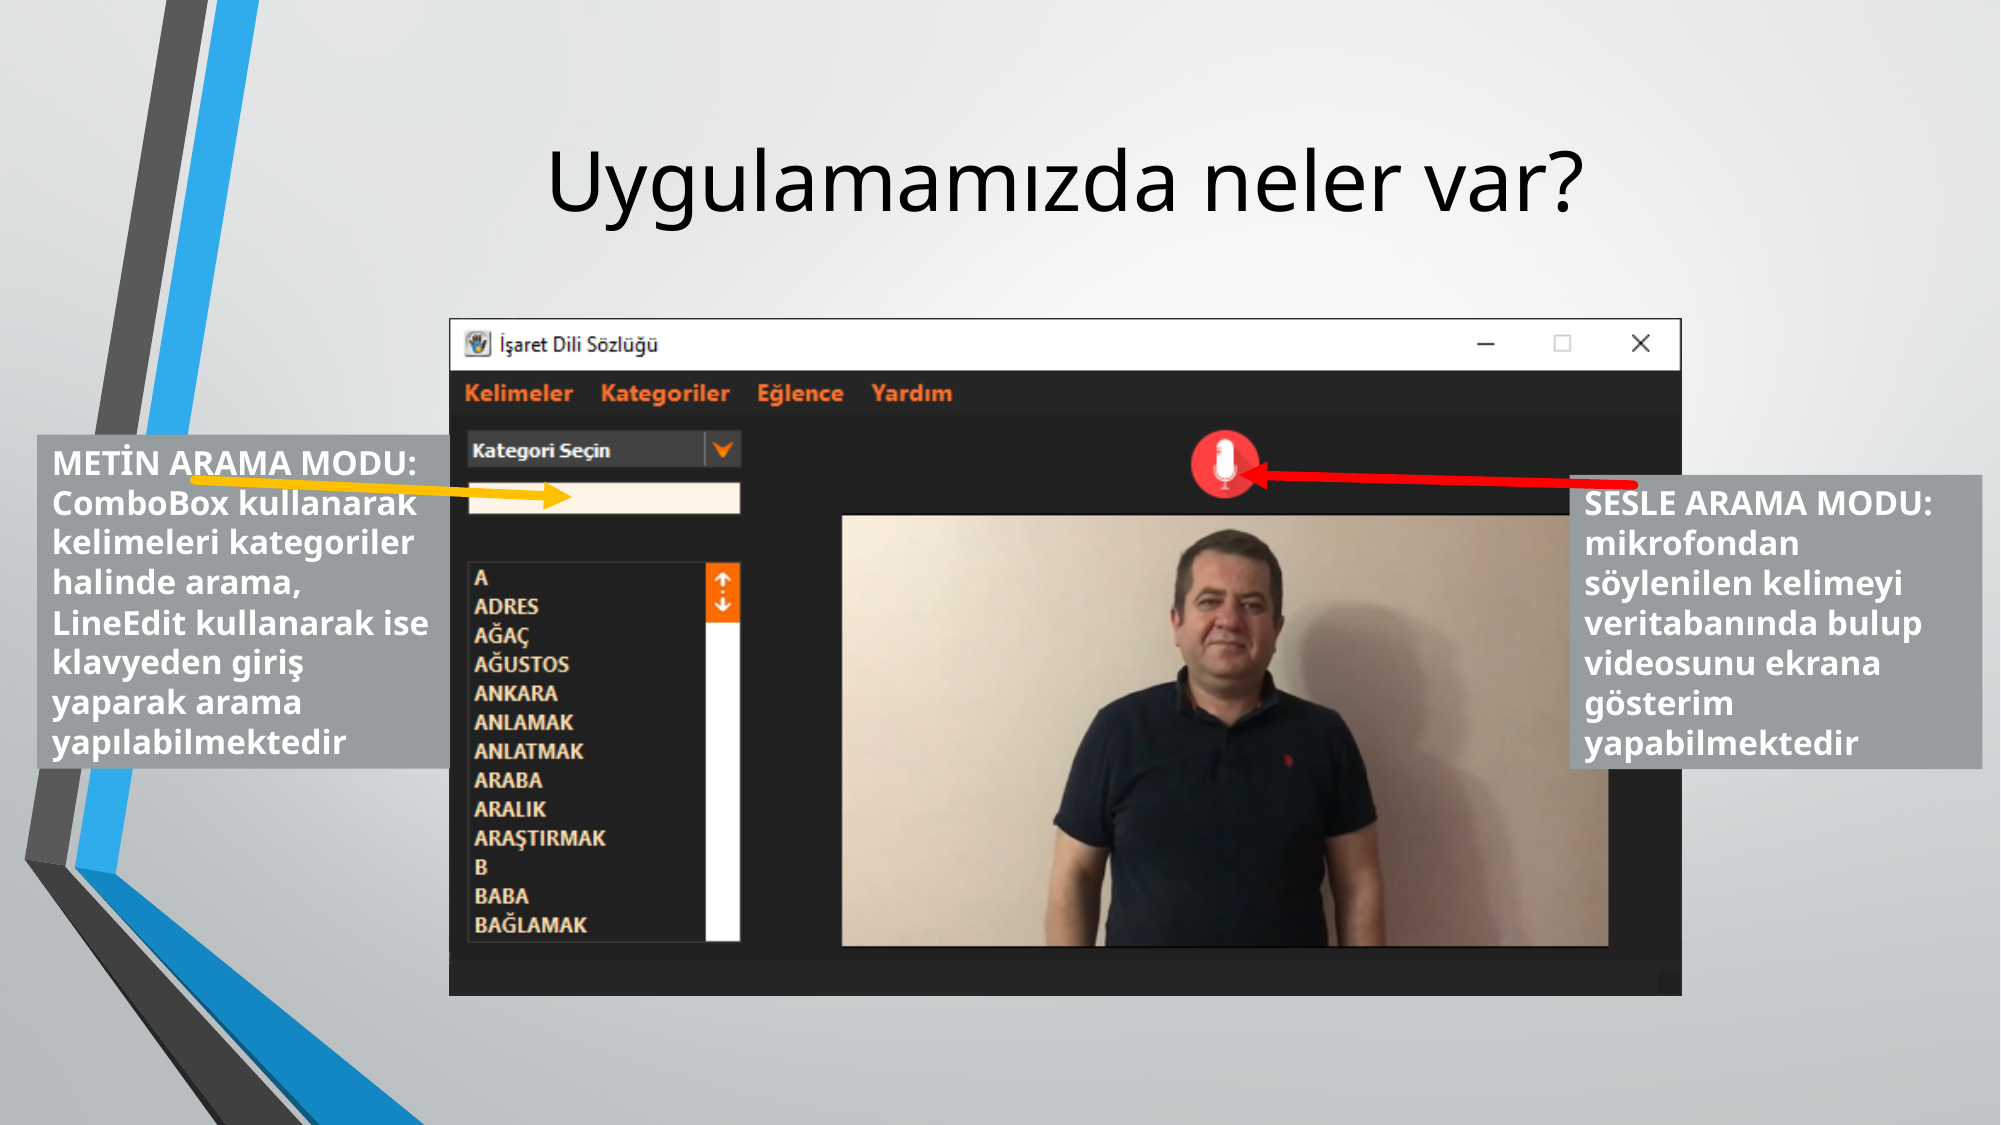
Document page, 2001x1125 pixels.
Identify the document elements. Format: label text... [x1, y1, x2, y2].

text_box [1238, 474, 1634, 486]
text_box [194, 479, 573, 498]
title Uygulamamızda neler var? [243, 112, 1887, 245]
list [449, 318, 1682, 997]
text_box METİN ARAMA MODU: ComboBox kullanarak kelimeleri kategoriler halinde arama, LineEdit kullanarak ise klavyeden giriş yaparak arama yapılabilmektedir [37, 434, 449, 769]
text_box SESLE ARAMA MODU: mikrofondan söylenilen kelimeyi veritabanında bulup videosunu ekrana gösterim yapabilmektedir [1682, 474, 1983, 770]
